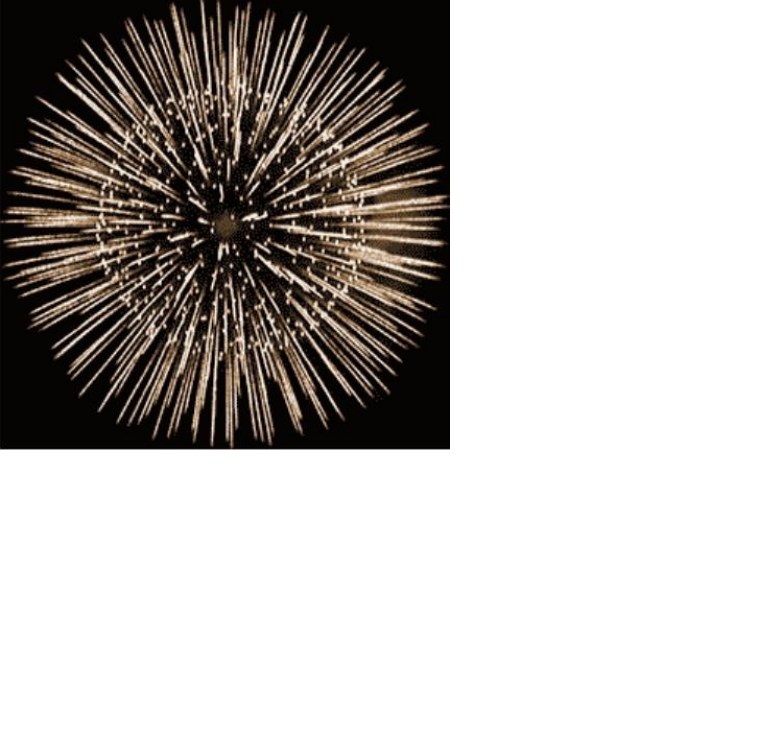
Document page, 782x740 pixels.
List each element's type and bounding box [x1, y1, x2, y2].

text_box [0, 0, 450, 450]
